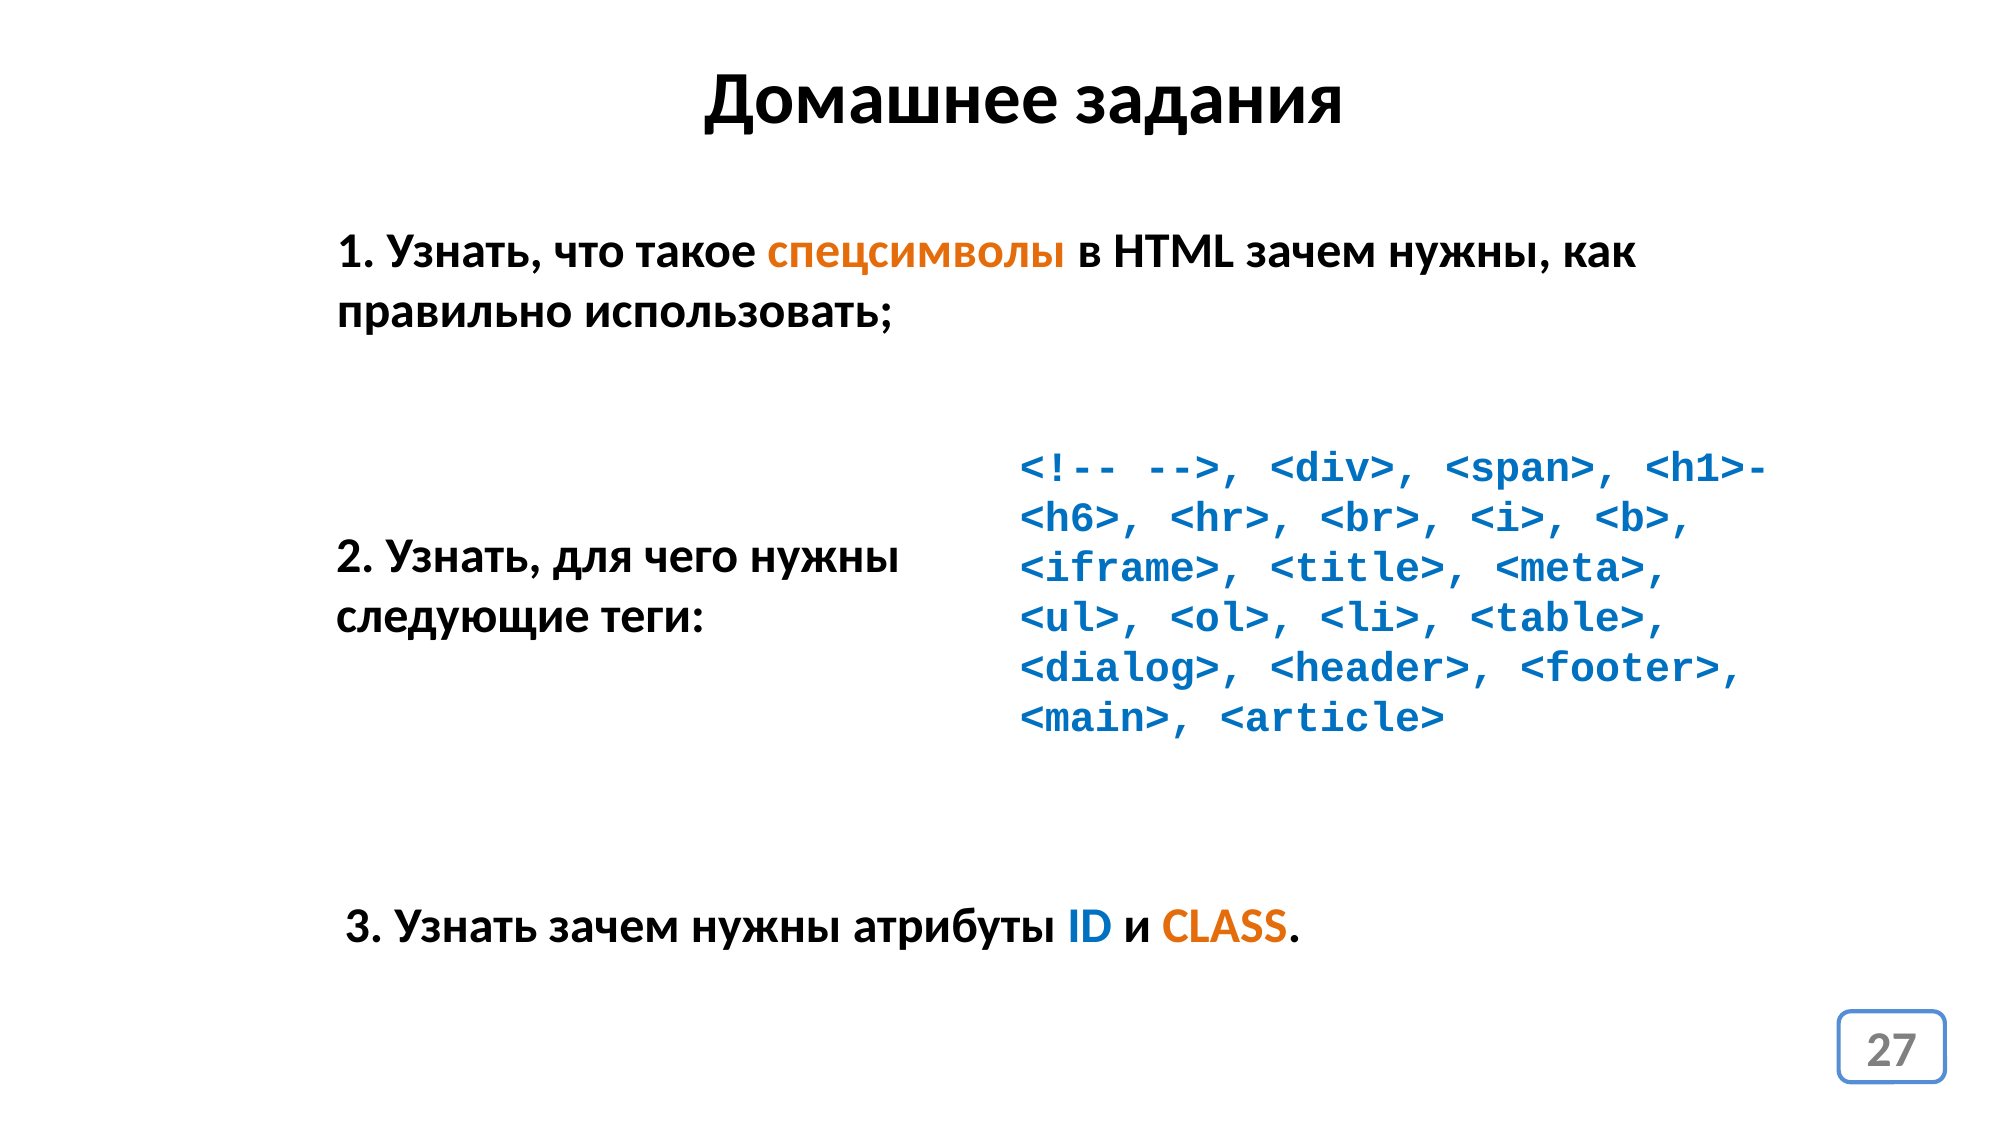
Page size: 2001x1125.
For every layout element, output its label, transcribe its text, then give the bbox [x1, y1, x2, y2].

text_box 27 [1836, 1009, 1948, 1085]
text_box 1. Узнать, что такое спецсимволы в HTML зачем нужны, как правильно использовать; [312, 200, 1703, 355]
text_box <!-- -->, <div>, <span>, <h1>-<h6>, <hr>, <br>, <i>, <b>, <iframe>, <title>, <meta>, <ul>, <ol>, <li>, <table>, <dialog>, <header>, <footer>, <main>, <article> [1005, 432, 1785, 748]
text_box Домашнее задания [350, 0, 1701, 188]
text_box 3. Узнать зачем нужны атрибуты ID и CLASS. [323, 879, 1687, 967]
text_box 2. Узнать, для чего нужны следующие теги: [311, 505, 1005, 660]
